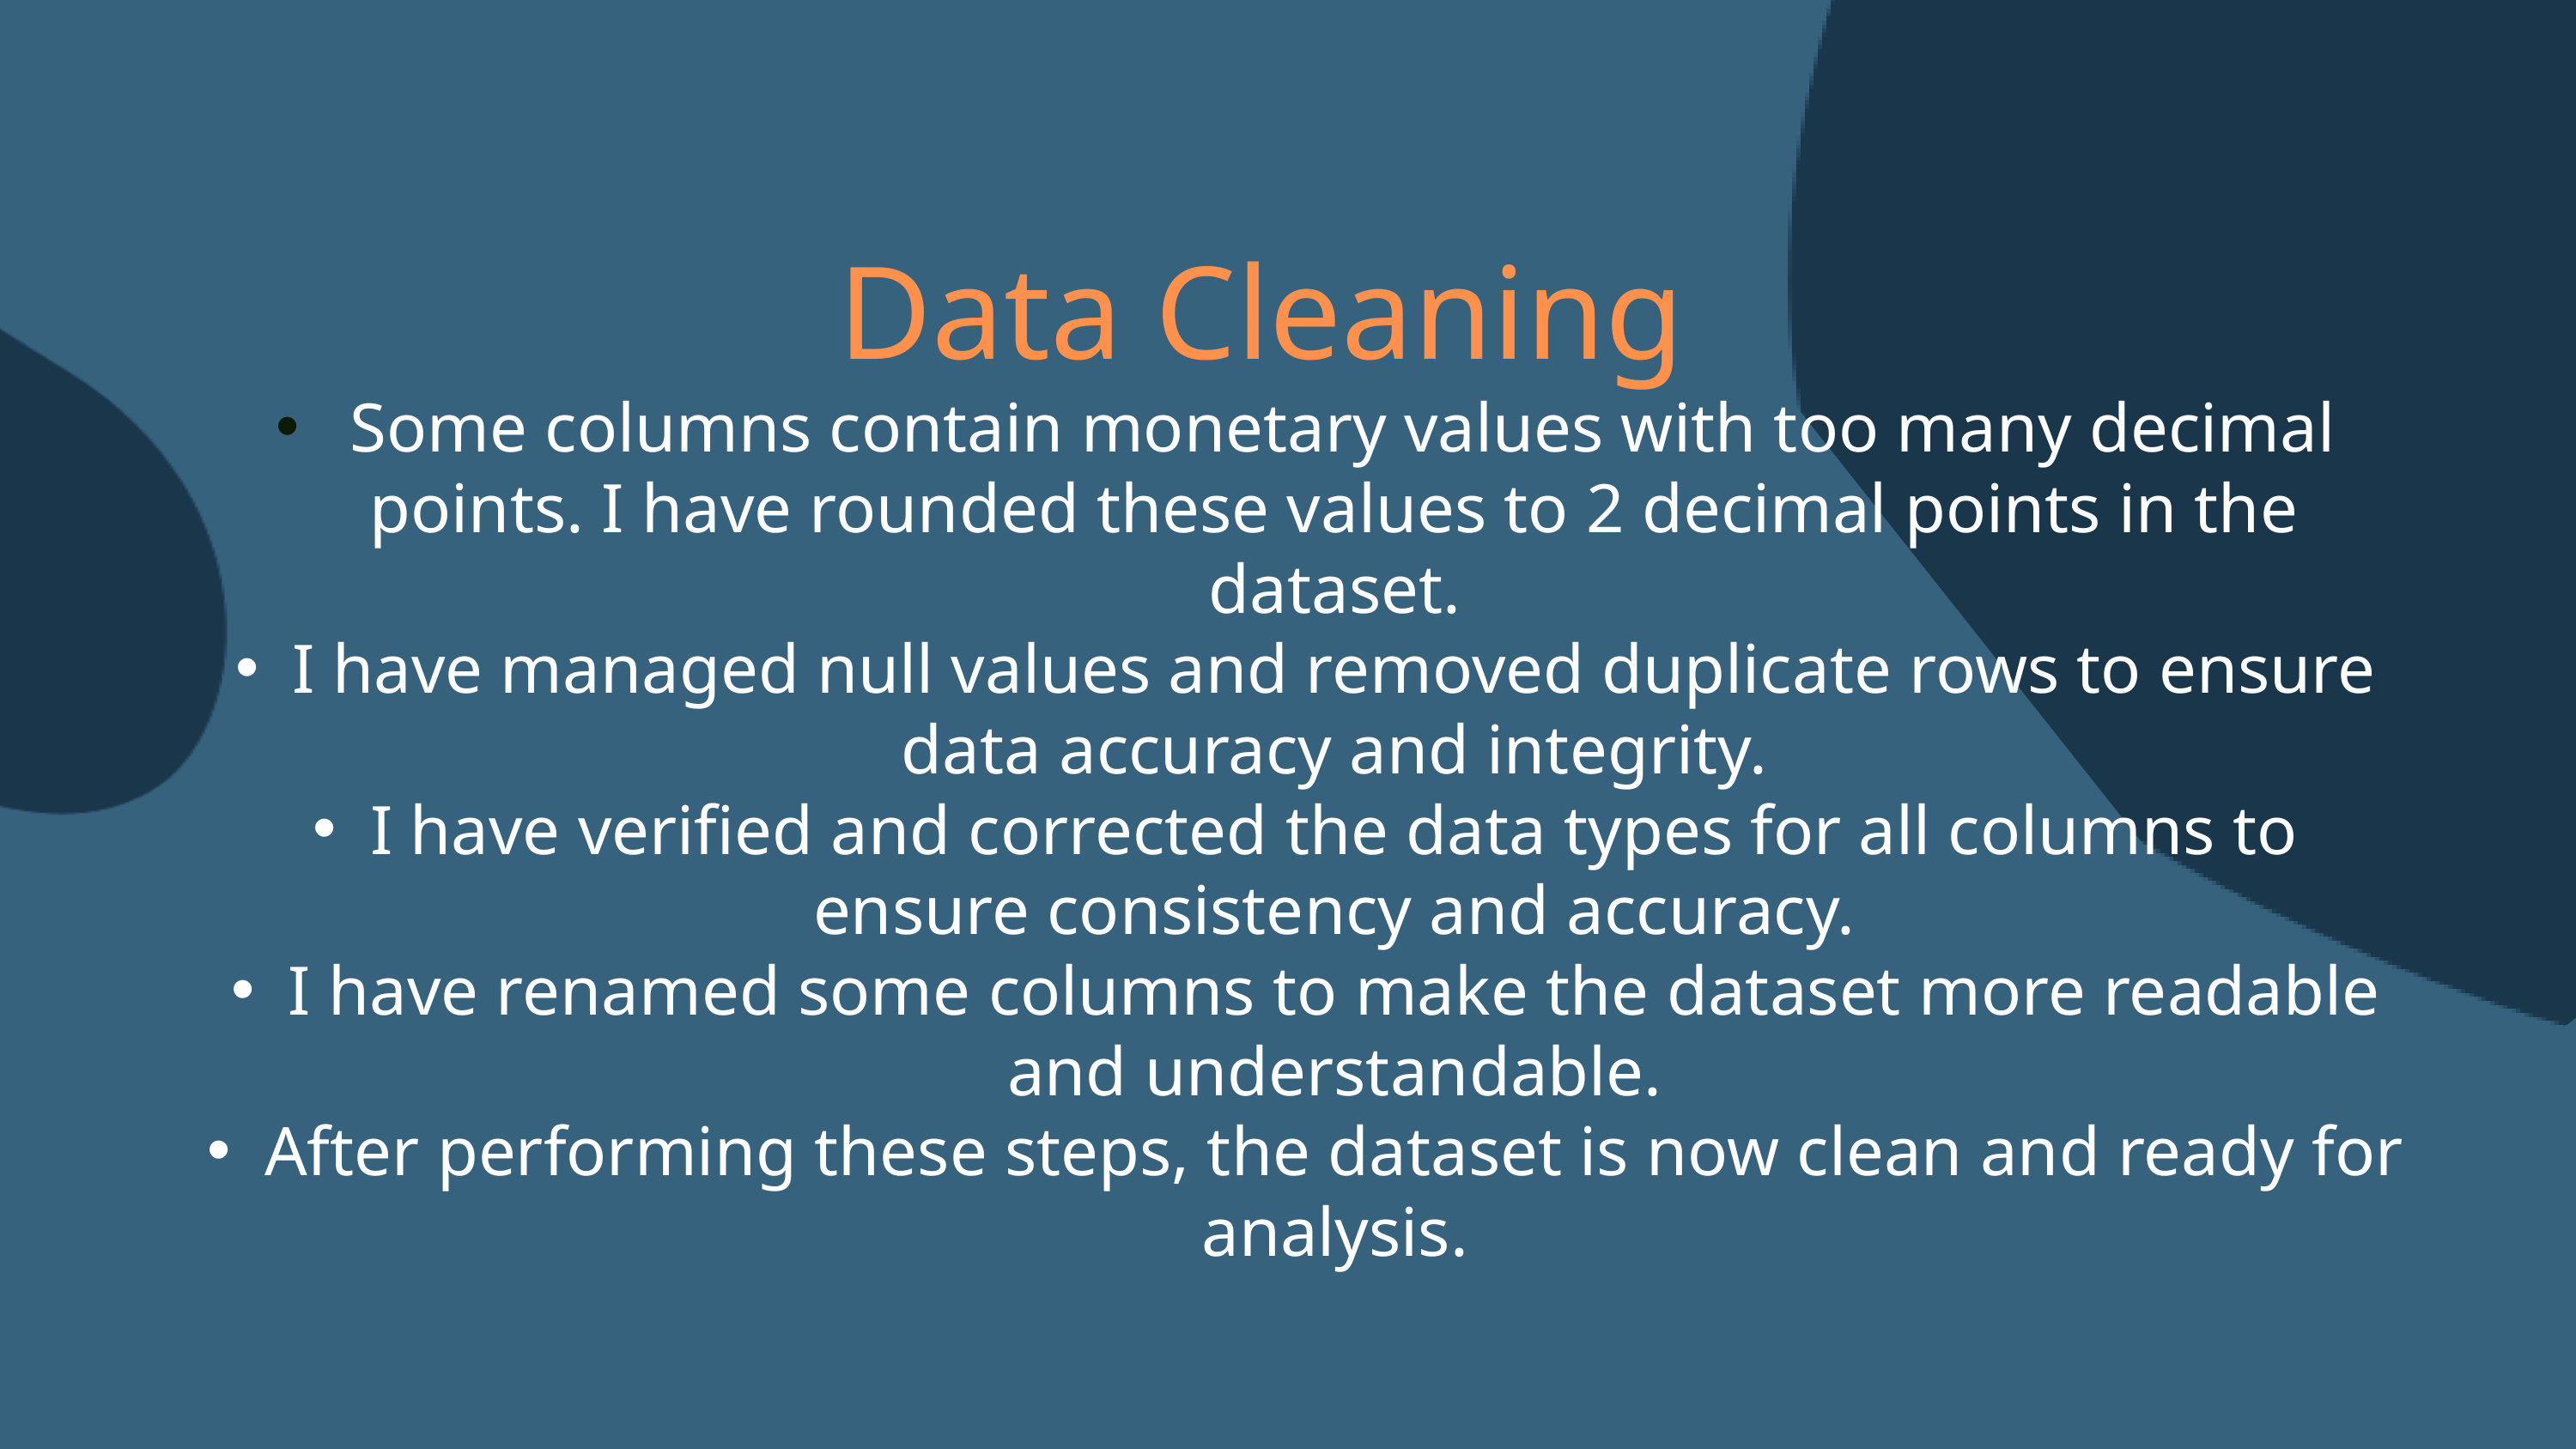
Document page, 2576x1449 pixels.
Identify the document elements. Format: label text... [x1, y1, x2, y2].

text_box Data Cleaning Some columns contain monetary values with too many decimal points. I have rounded these values to 2 decimal points in the dataset. I have managed null values and removed duplicate rows to ensure data accuracy and integrity. I have verified and corrected the data types for all columns to ensure consistency and accuracy. I have renamed some columns to make the dataset more readable and understandable. After performing these steps, the dataset is now clean and ready for analysis. [144, 231, 2412, 1350]
text_box [0, 0, 278, 857]
text_box [1473, 0, 2576, 1149]
